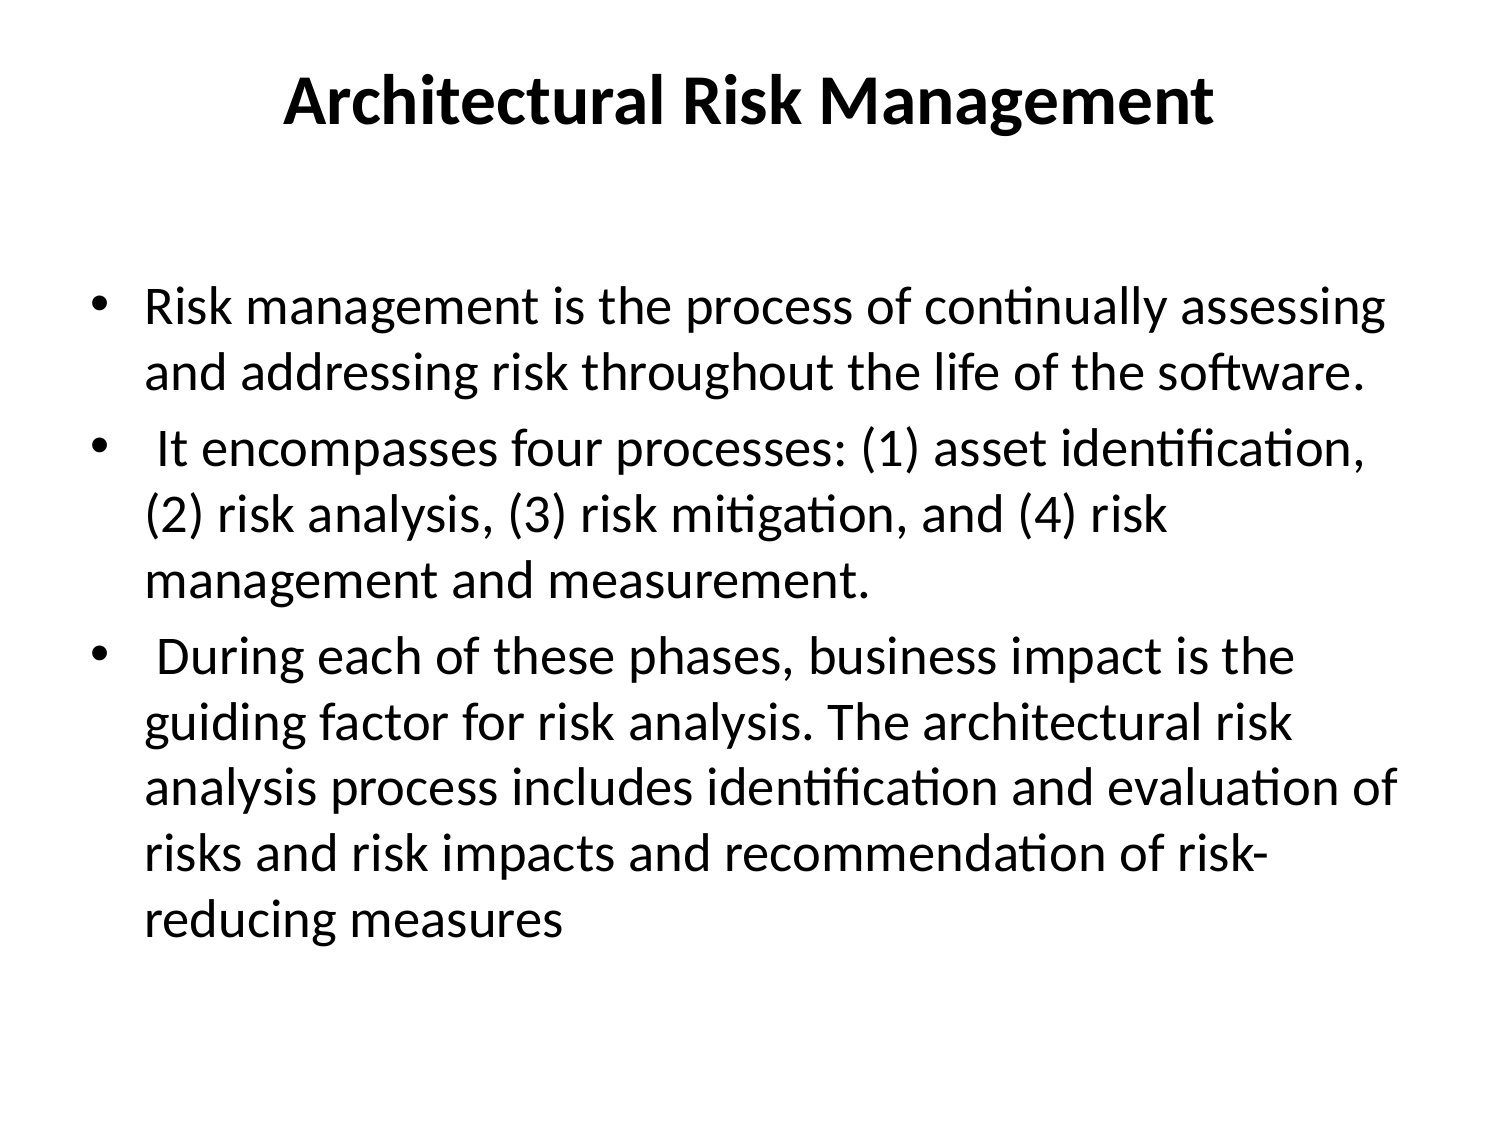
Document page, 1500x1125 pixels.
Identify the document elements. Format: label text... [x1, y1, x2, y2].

title Architectural Risk Management [75, 45, 1425, 233]
list Risk management is the process of continually assessing and addressing risk throughout the life of the software. It encompasses four processes: (1) asset identification, (2) risk analysis, (3) risk mitigation, and (4) risk management and measurement. During each of these phases, business impact is the guiding factor for risk analysis. The architectural risk analysis process includes identification and evaluation of risks and risk impacts and recommendation of risk-reducing measures [75, 262, 1425, 1005]
